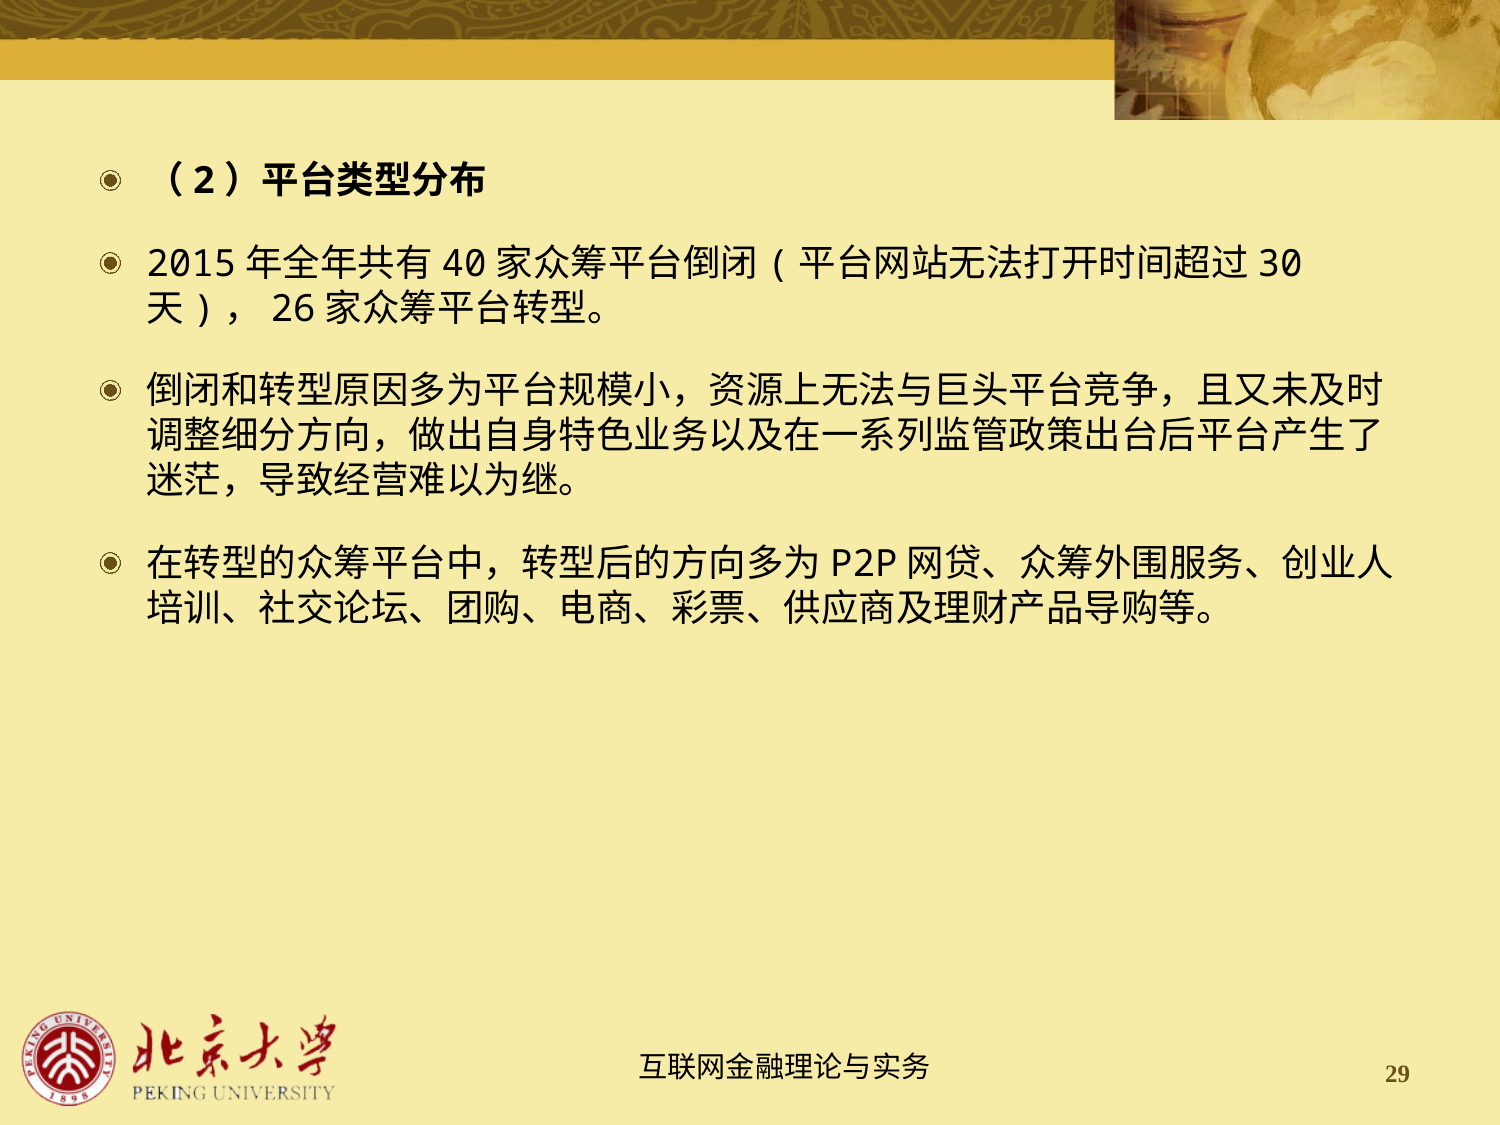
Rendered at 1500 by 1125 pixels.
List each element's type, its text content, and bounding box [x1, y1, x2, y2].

picture [90, 369, 130, 409]
picture [90, 241, 130, 282]
picture [90, 541, 130, 582]
picture [90, 159, 130, 199]
picture [19, 984, 339, 1109]
list （2）平台类型分布 2015年全年共有40家众筹平台倒闭(平台网站无法打开时间超过30天)，26家众筹平台转型。 倒闭和转型原因多为平台规模小，资源上无法与巨头平台竞争，且又未及时调整细分方向，做出自身特色业务以及在一系列监管政策出台后平台产生了迷茫，导致经营难以为继。 在转型的众筹平台中，转型后的方向多为P2P网贷、众筹外围服务、创业人培训、社交论坛、团购、电商、彩票、供应商及理财产品导购等。 [75, 149, 1424, 988]
slide_number 29 [1074, 1042, 1425, 1103]
picture [0, 0, 1500, 120]
